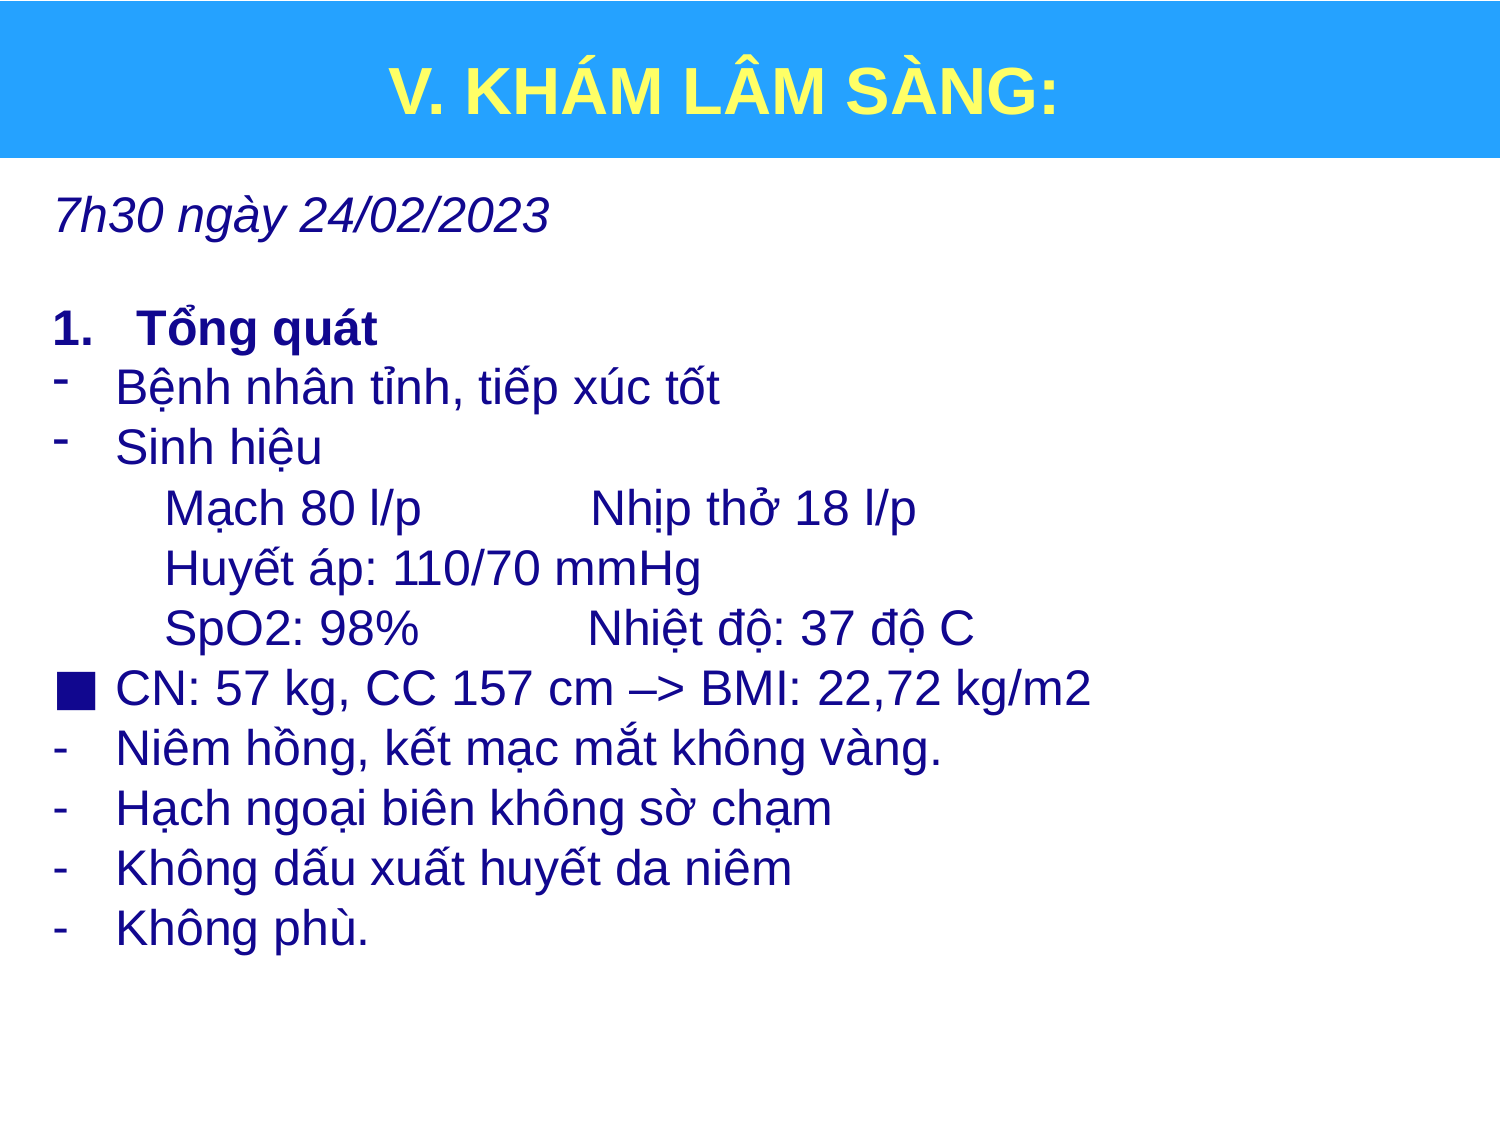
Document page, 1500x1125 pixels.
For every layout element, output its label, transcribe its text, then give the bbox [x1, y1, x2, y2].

title V. KHÁM LÂM SÀNG: [87, 24, 1363, 150]
text_box 7h30 ngày 24/02/2023 [37, 174, 1268, 287]
text_box Tổng quát Bệnh nhân tỉnh, tiếp xúc tốt Sinh hiệu Mạch 80 l/p Nhịp thở 18 l/p Huyết áp: 110/70 mmHg SpO2: 98% Nhiệt độ: 37 độ C CN: 57 kg, CC 157 cm –> BMI: 22,72 kg/m2 Niêm hồng, kết mạc mắt không vàng. Hạch ngoại biên không sờ chạm Không dấu xuất huyết da niêm Không phù. [37, 287, 1463, 1023]
